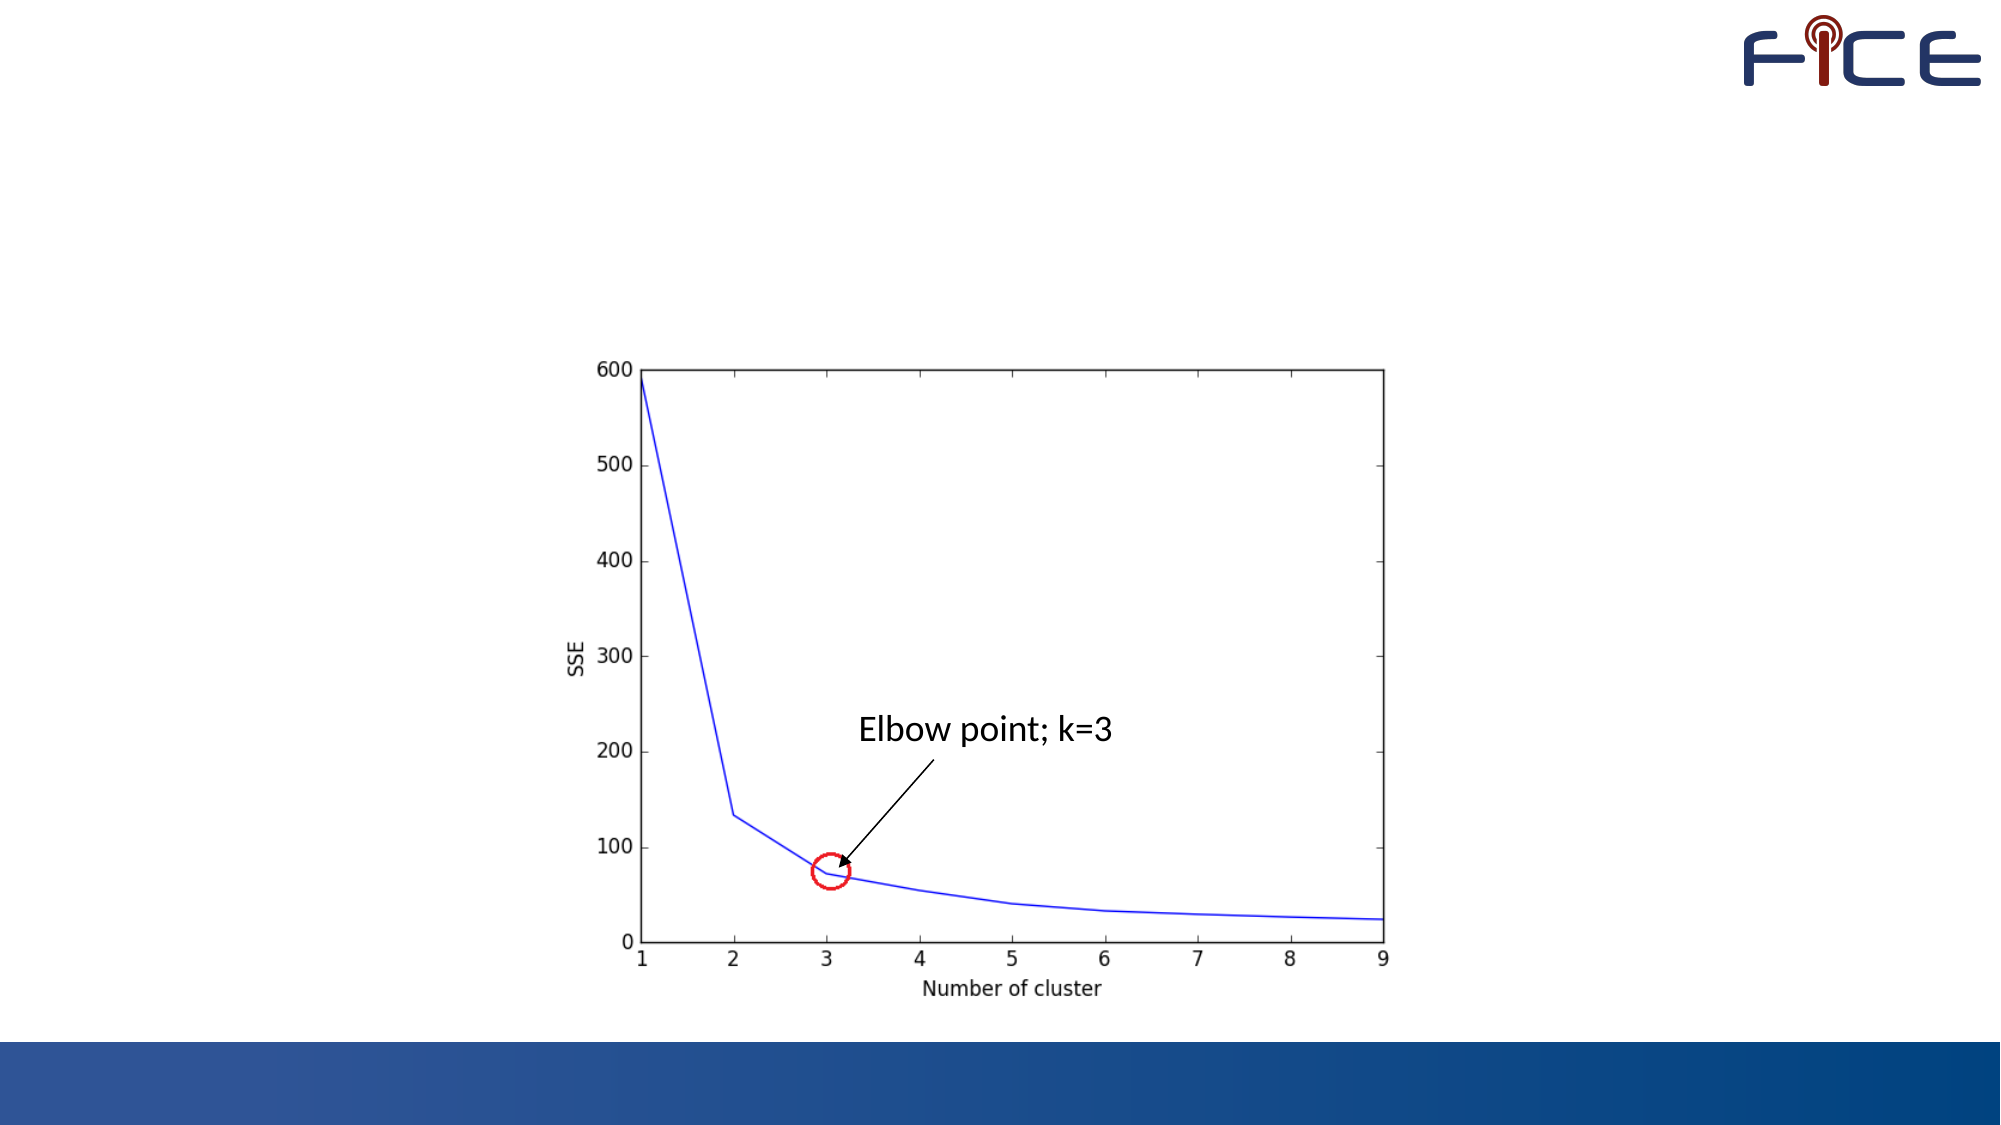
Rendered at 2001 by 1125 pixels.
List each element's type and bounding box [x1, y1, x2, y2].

picture [1744, 15, 1981, 86]
list [521, 299, 1479, 1014]
text_box [838, 759, 935, 868]
